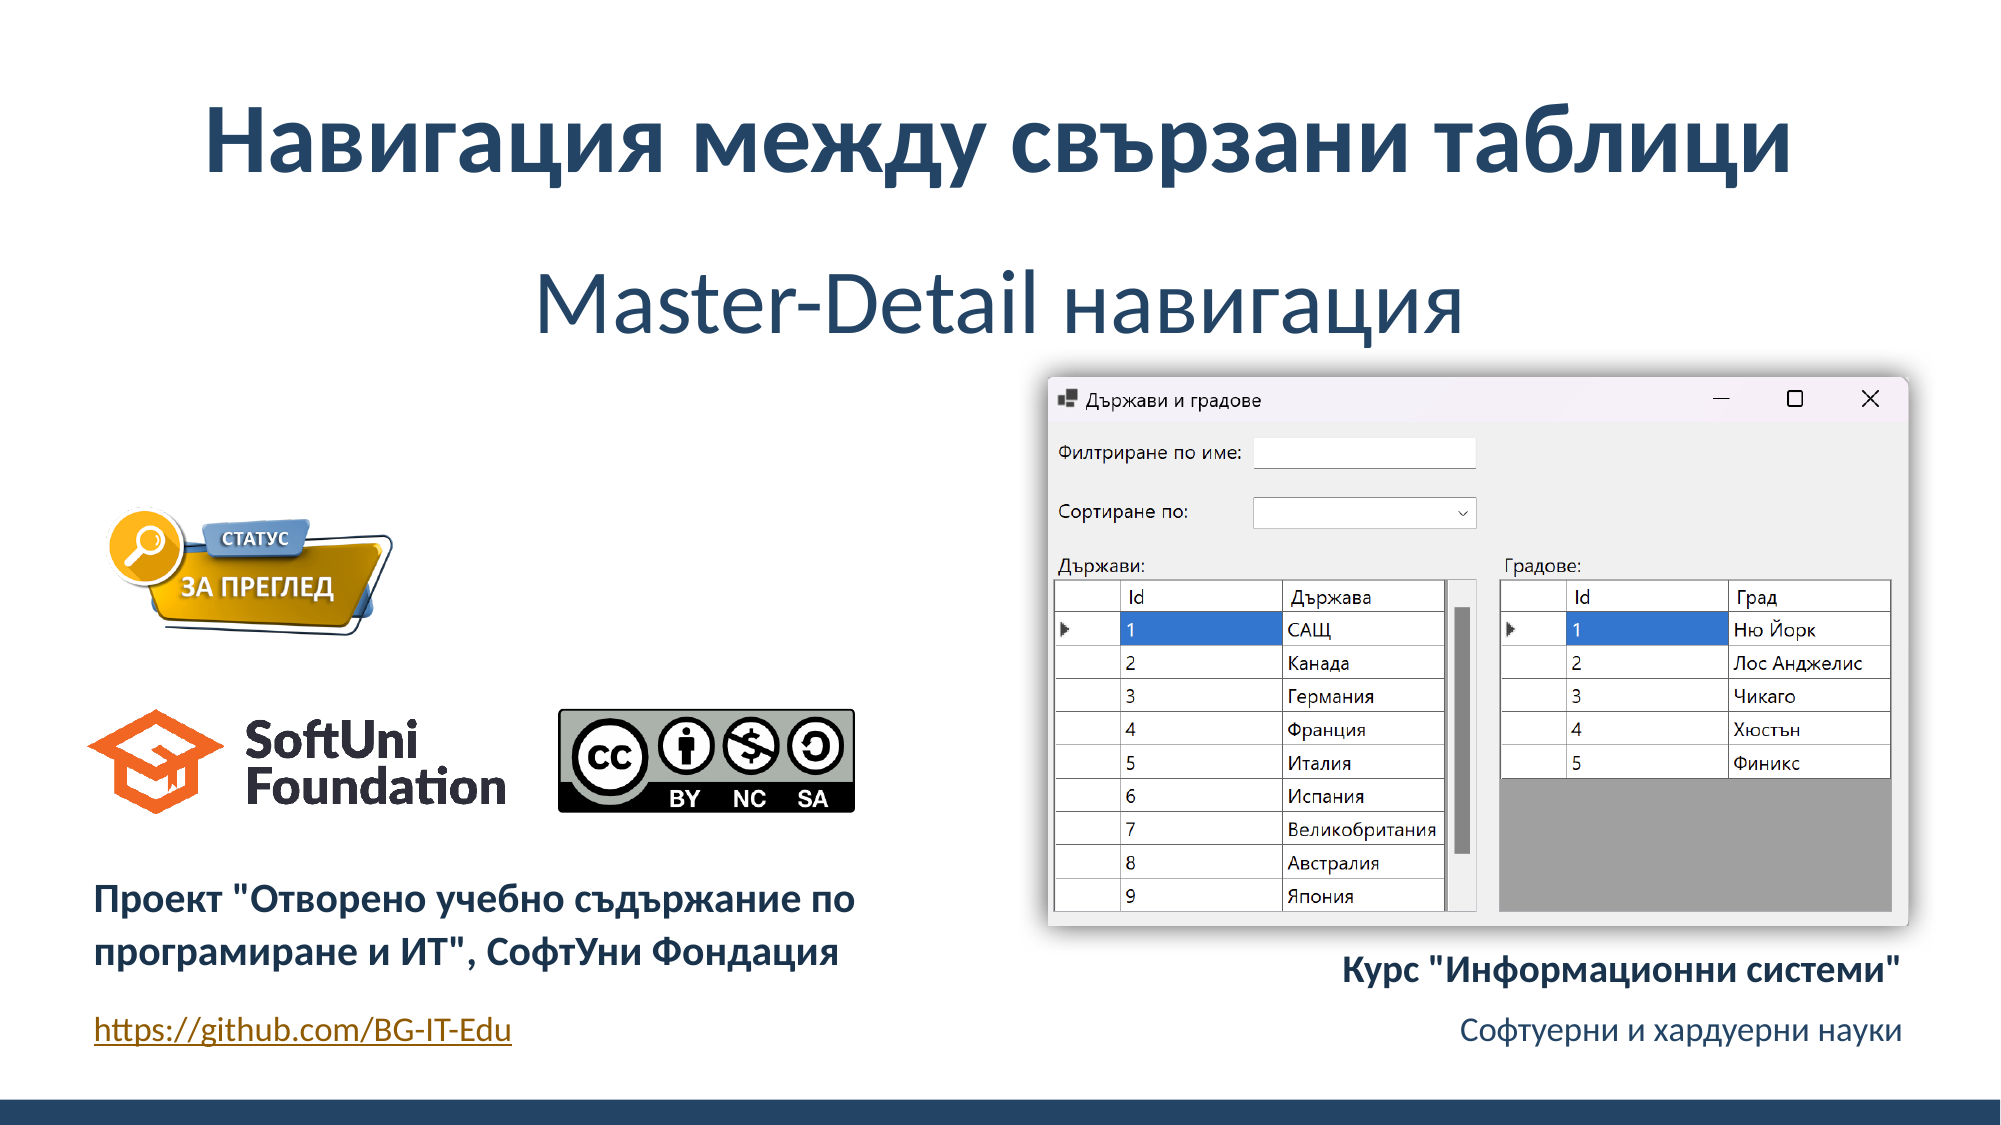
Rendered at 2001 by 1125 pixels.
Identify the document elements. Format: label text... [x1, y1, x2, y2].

list Курс "Информационни системи" [1048, 943, 1910, 997]
picture [558, 708, 855, 813]
title Навигация между свързани таблици [91, 52, 1910, 213]
picture [1047, 377, 1910, 926]
list Проект "Отворено учебно съдържание по програмиране и ИТ", СофтУни Фондация [87, 861, 868, 981]
list https://github.com/BG-IT-Edu [87, 998, 868, 1055]
list Софтуерни и хардуерни науки [1048, 998, 1910, 1055]
picture [87, 709, 505, 814]
picture [105, 506, 394, 636]
subtitle Master-Detail навигация [91, 230, 1910, 445]
